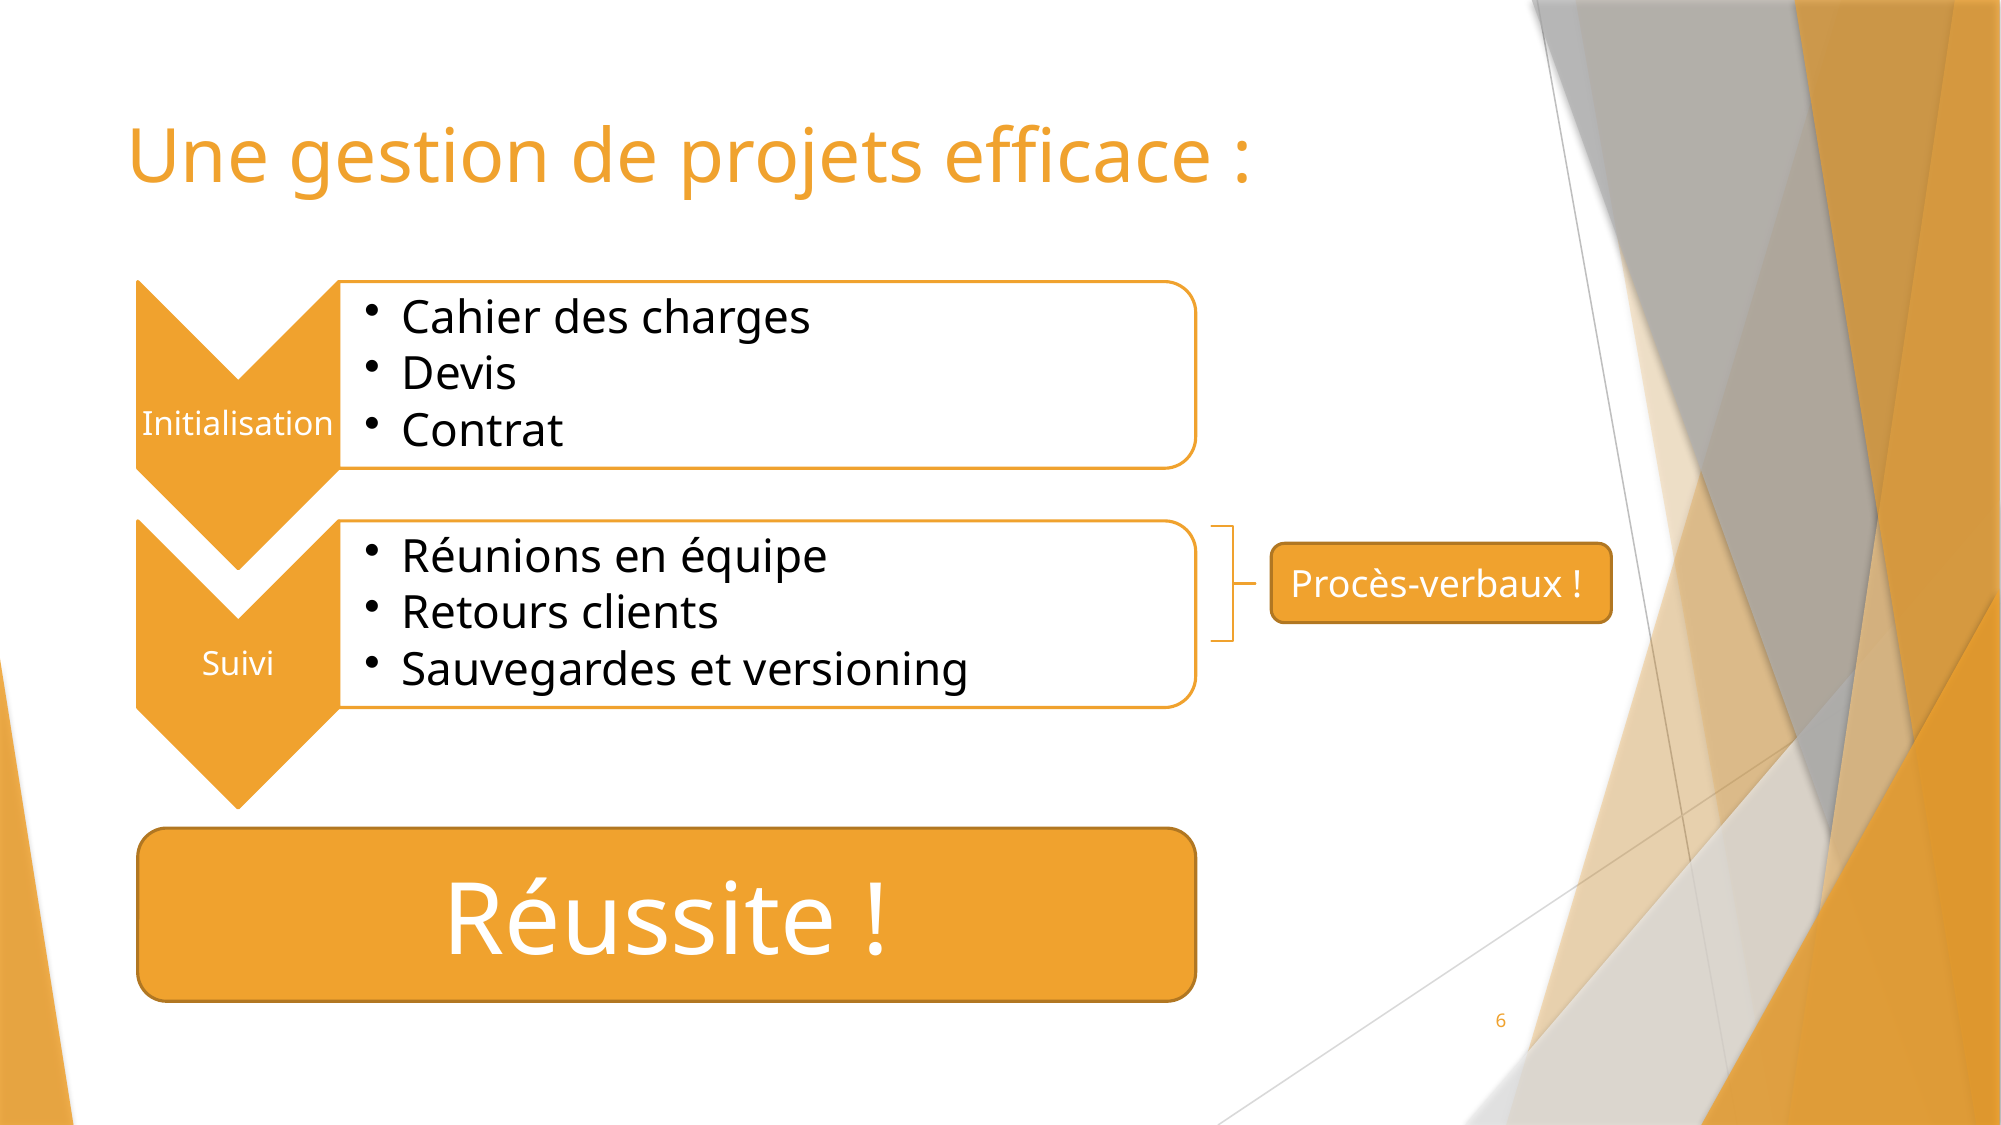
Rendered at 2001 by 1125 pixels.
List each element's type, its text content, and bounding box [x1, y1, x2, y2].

text_box Procès-verbaux ! [1269, 541, 1613, 625]
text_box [137, 280, 1197, 809]
title Une gestion de projets efficace : [111, 99, 1522, 317]
list [111, 261, 1115, 728]
text_box Réussite ! [136, 826, 1198, 1003]
slide_number 6 [1409, 991, 1522, 1051]
text_box [1210, 525, 1257, 642]
